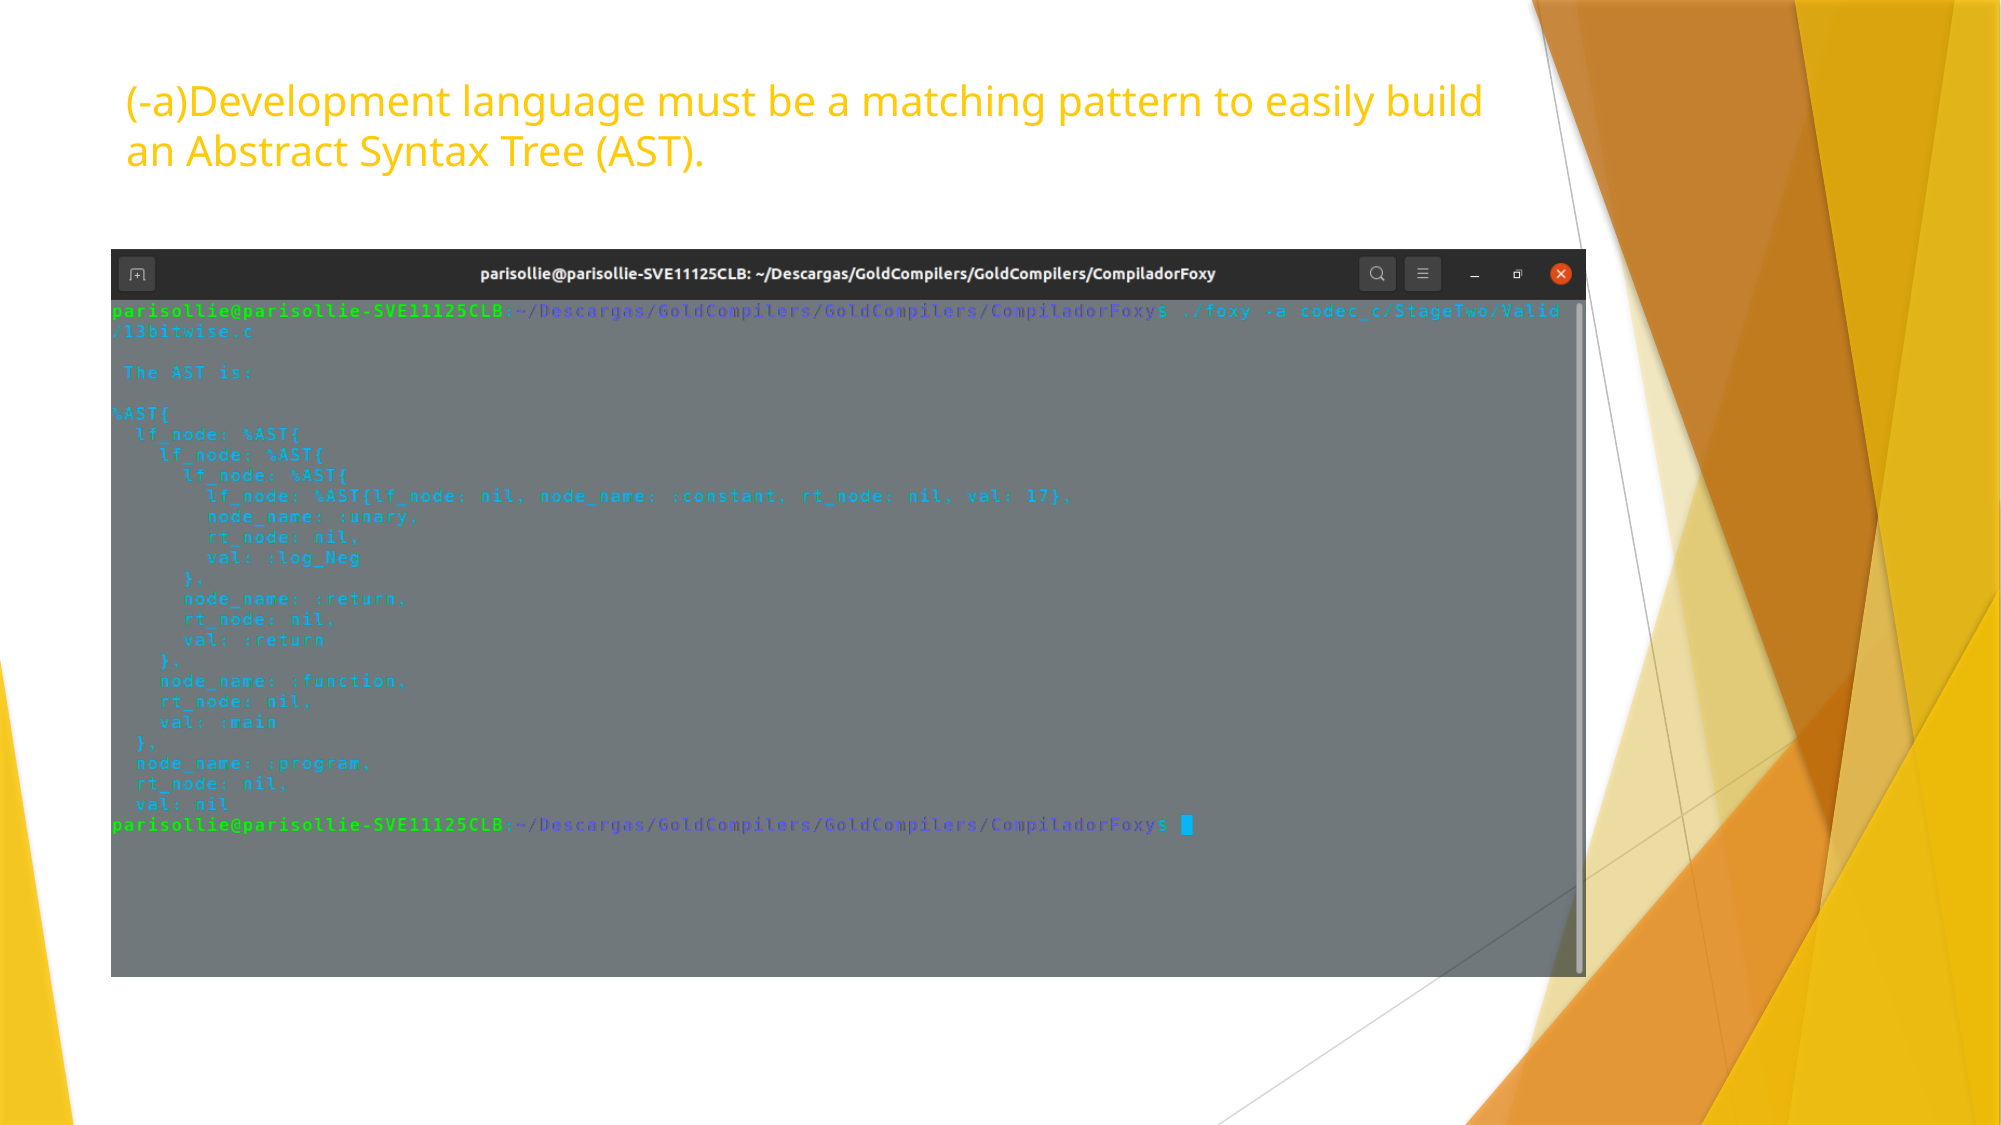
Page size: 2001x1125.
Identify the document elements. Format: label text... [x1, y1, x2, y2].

picture [110, 248, 1587, 977]
title (-a)Development language must be a matching pattern to easily build an Abstract Syntax Tree (AST). [111, 67, 1500, 220]
